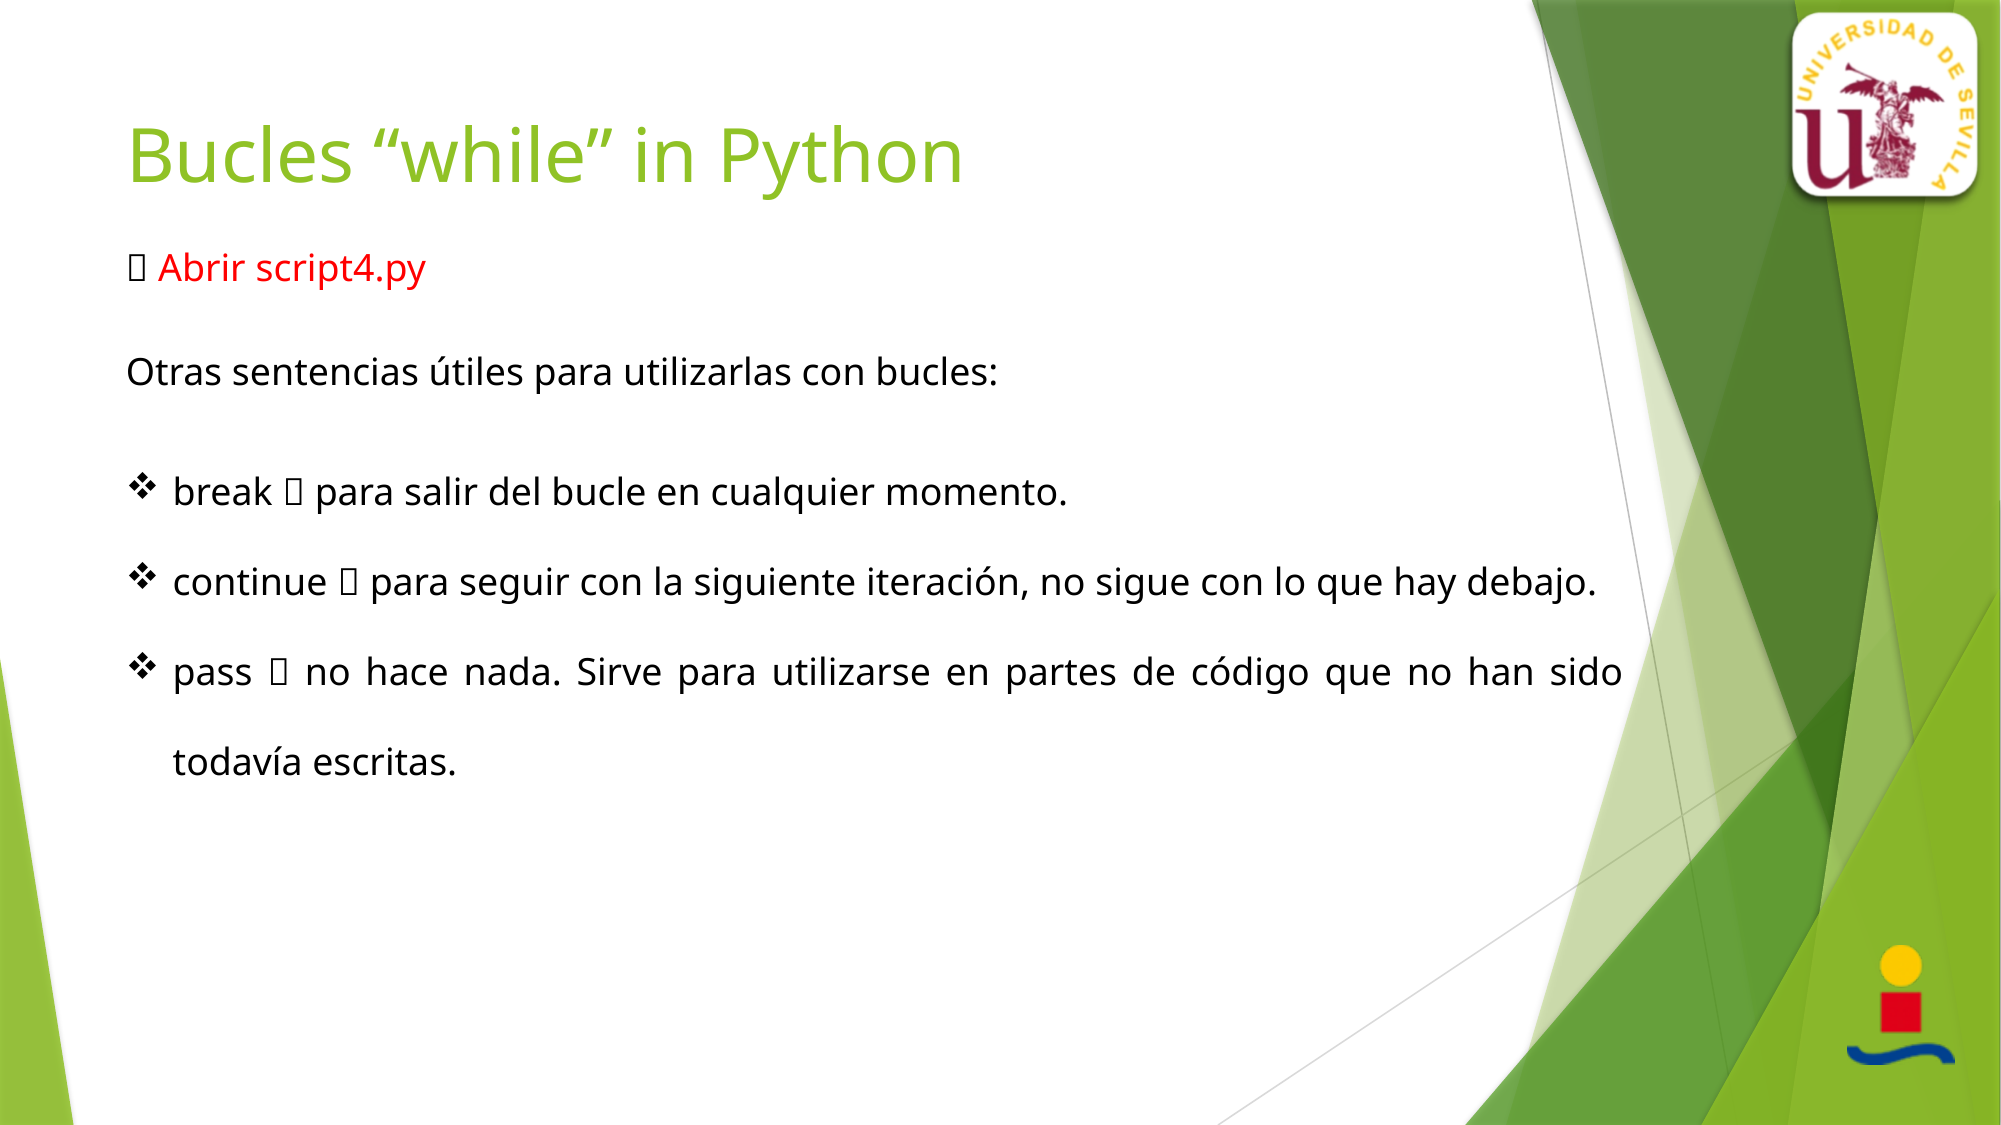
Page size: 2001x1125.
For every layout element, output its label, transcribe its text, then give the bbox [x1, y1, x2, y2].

picture [1847, 945, 1955, 1065]
text_box  Abrir script4.py Otras sentencias útiles para utilizarlas con bucles: break  para salir del bucle en cualquier momento. continue  para seguir con la siguiente iteración, no sigue con lo que hay debajo. pass  no hace nada. Sirve para utilizarse en partes de código que no han sido todavía escritas. [111, 236, 1640, 906]
title Bucles “while” in Python [111, 99, 1522, 224]
picture [1766, 0, 1996, 229]
